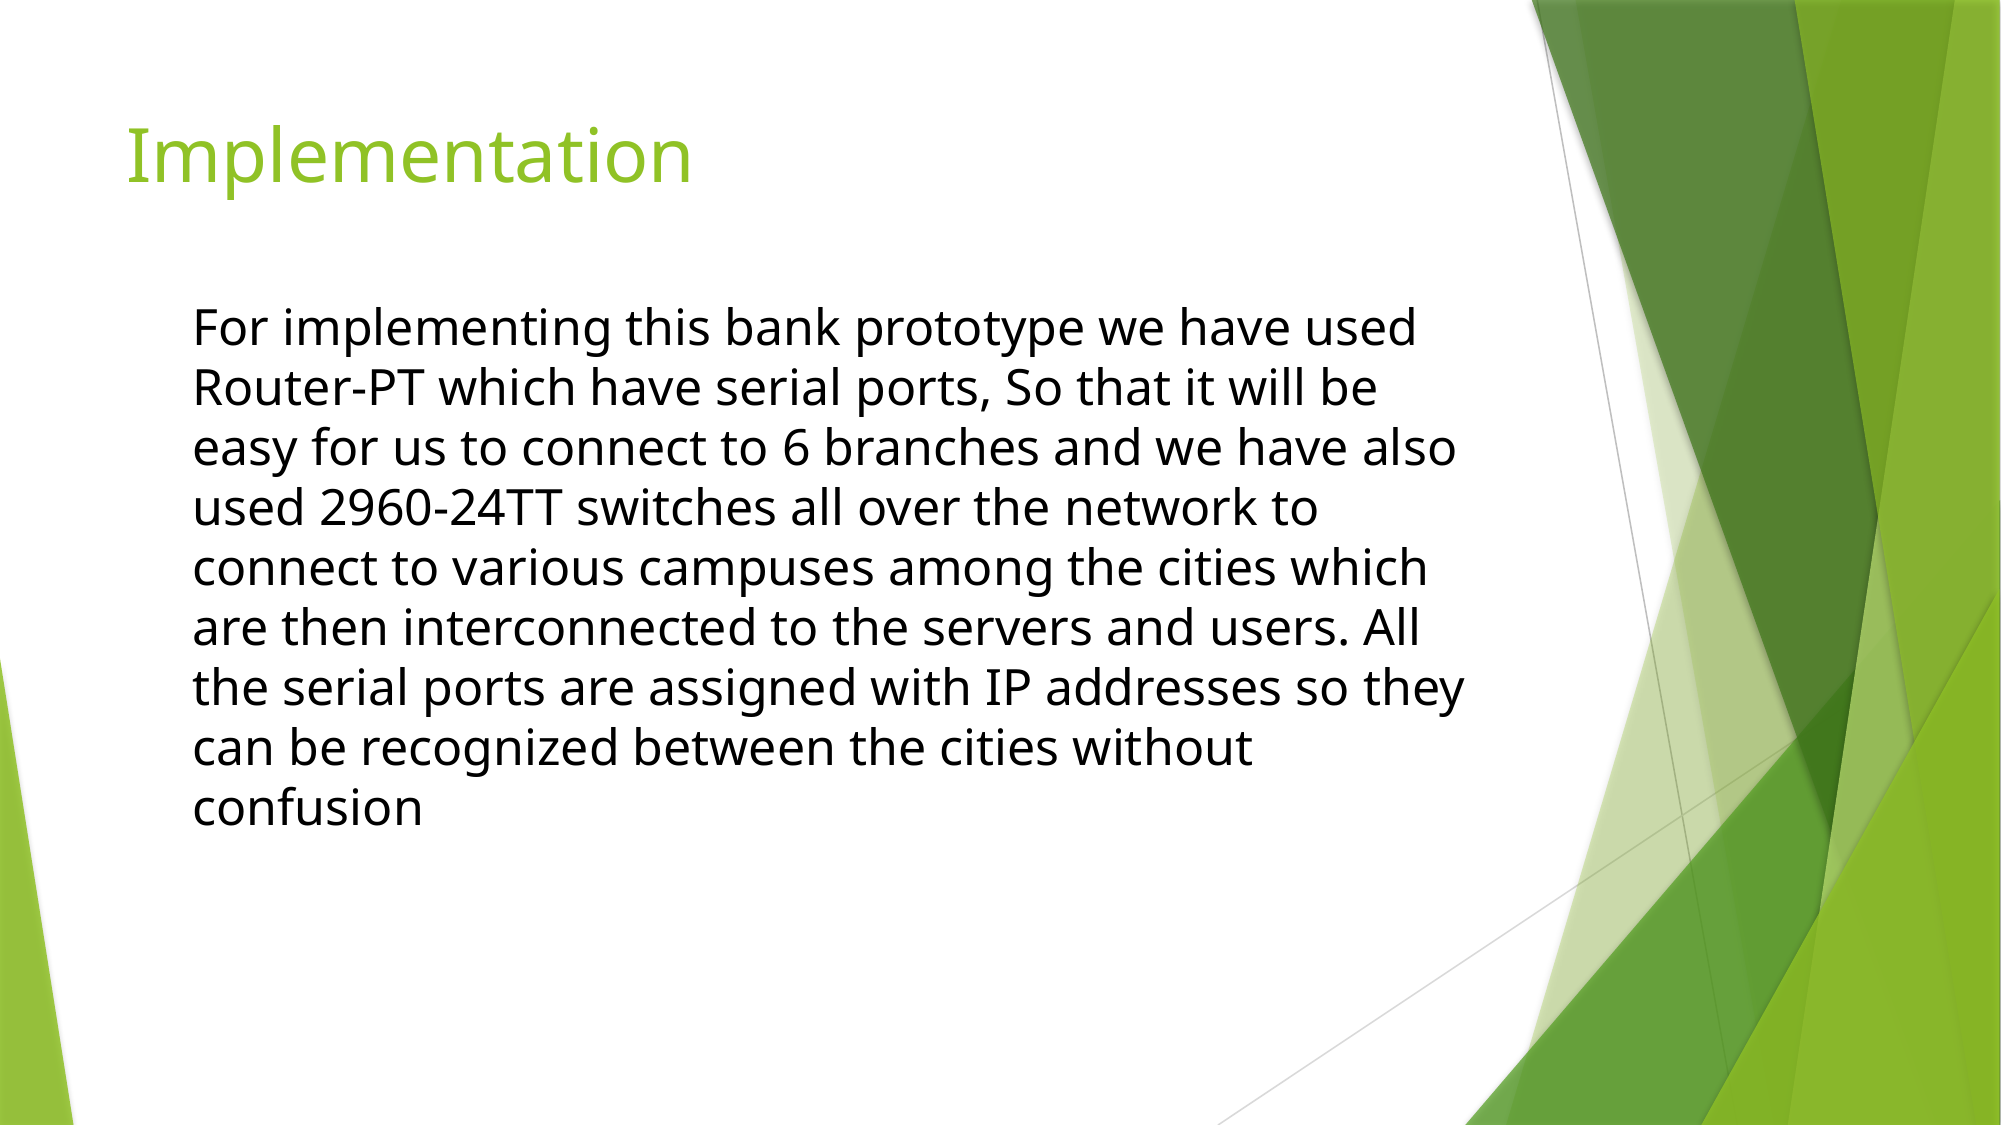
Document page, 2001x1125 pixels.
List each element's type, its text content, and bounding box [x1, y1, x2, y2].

text_box For implementing this bank prototype we have used Router-PT which have serial ports, So that it will be easy for us to connect to 6 branches and we have also used 2960-24TT switches all over the network to connect to various campuses among the cities which are then interconnected to the servers and users. All the serial ports are assigned with IP addresses so they can be recognized between the cities without confusion [177, 288, 1497, 844]
title Implementation [111, 99, 1522, 317]
